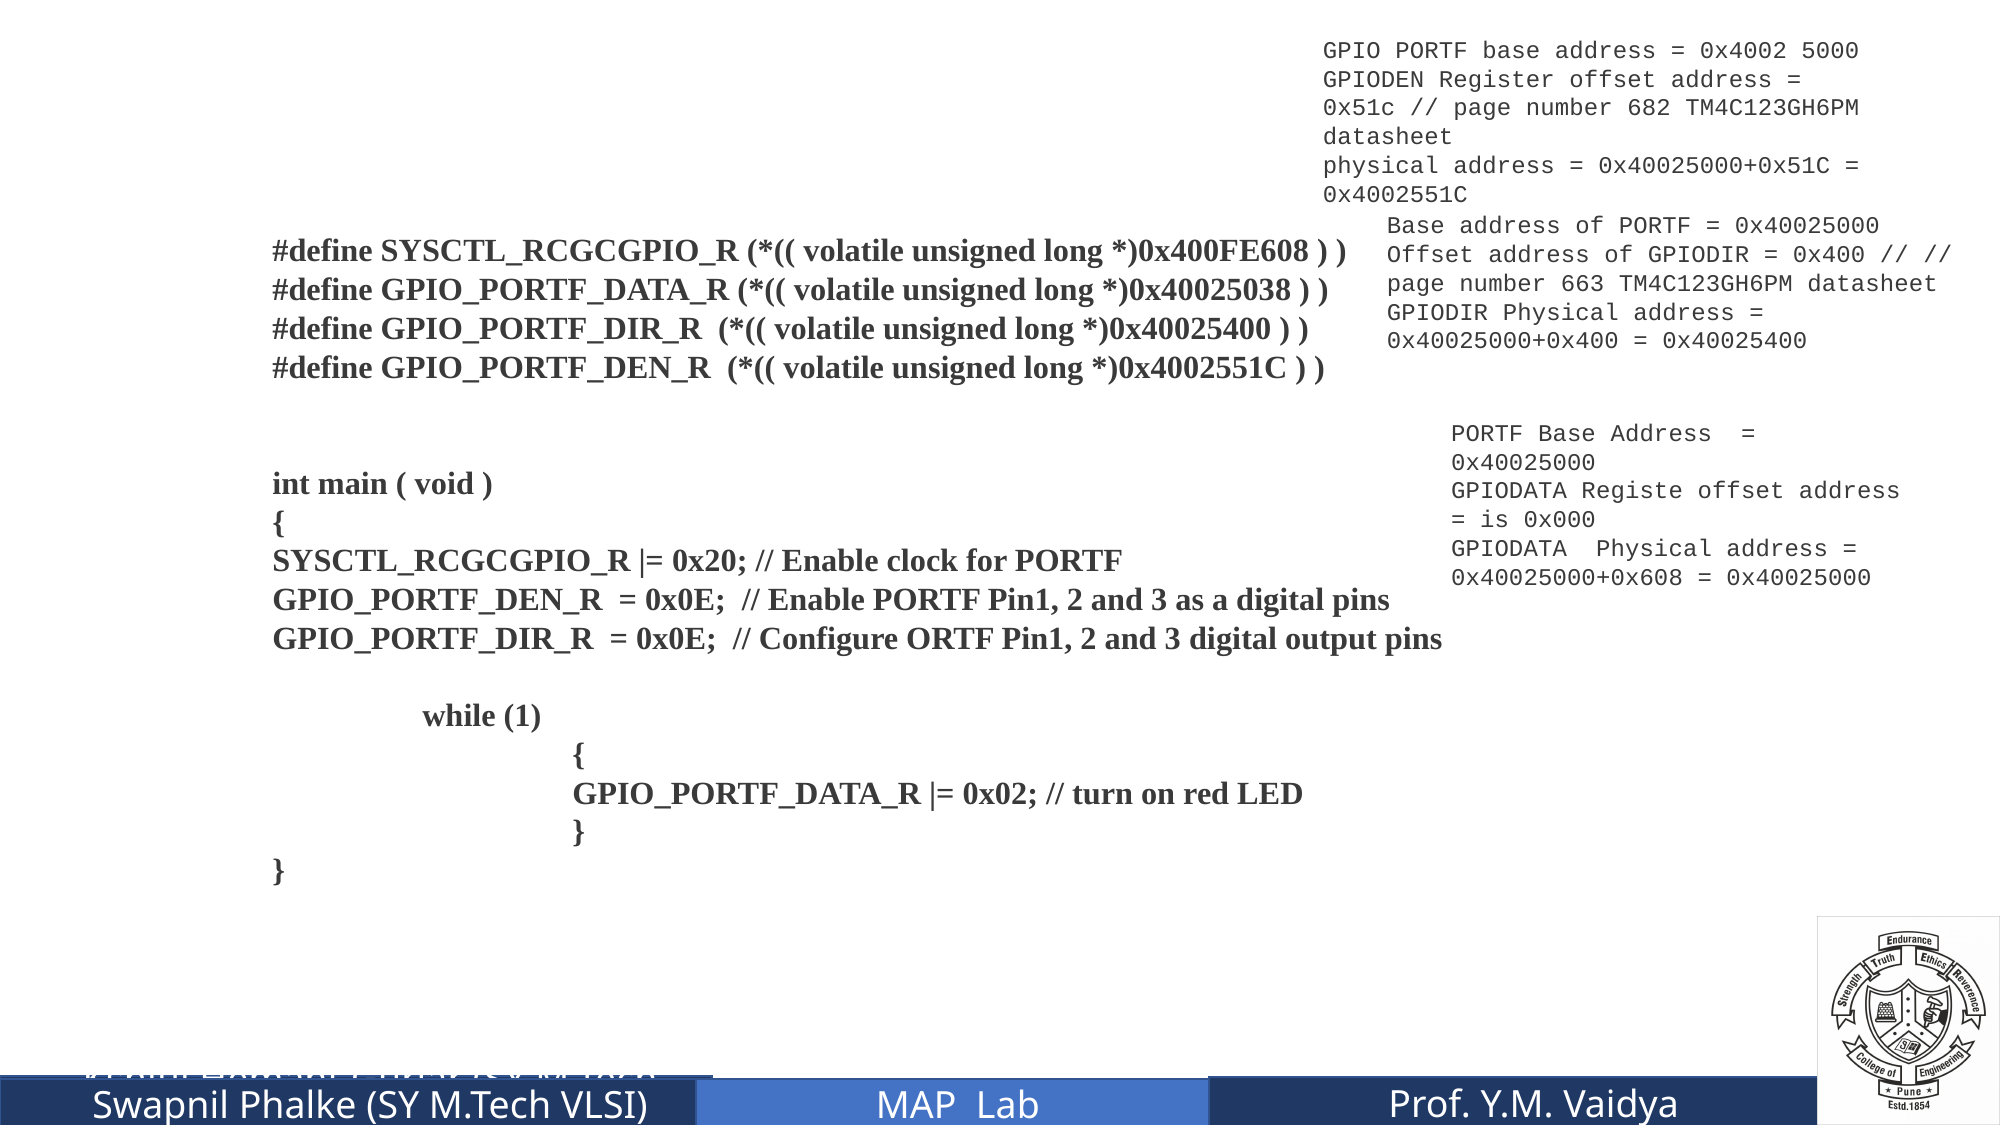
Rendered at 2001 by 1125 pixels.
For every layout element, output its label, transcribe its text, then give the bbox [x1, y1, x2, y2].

text_box Prof. Y.M. Vaidya [1208, 1077, 1812, 1125]
text_box Swapnil Phalke (SY M.Tech VLSI) [0, 1078, 695, 1125]
text_box PORTF Base Address = 0x40025000 GPIODATA Registe offset address = is 0x000 GPIODATA Physical address = 0x40025000+0x608 = 0x40025000 [1435, 402, 1929, 605]
picture [1817, 916, 2000, 1125]
text_box MAP Lab [695, 1078, 1208, 1125]
text_box GPIO PORTF base address = 0x4002 5000 GPIODEN Register offset address = 0x51c // page number 682 TM4C123GH6PM datasheet physical address = 0x40025000+0x51C = 0x4002551C [1307, 19, 1929, 222]
text_box #define SYSCTL_RCGCGPIO_R (*(( volatile unsigned long *)0x400FE608 ) ) #define GPIO_PORTF_DATA_R (*(( volatile unsigned long *)0x40025038 ) ) #define GPIO_PORTF_DIR_R (*(( volatile unsigned long *)0x40025400 ) ) #define GPIO_PORTF_DEN_R (*(( volatile unsigned long *)0x4002551C ) ) int main ( void ) { SYSCTL_RCGCGPIO_R |= 0x20; // Enable clock for PORTF GPIO_PORTF_DEN_R = 0x0E; // Enable PORTF Pin1, 2 and 3 as a digital pins GPIO_PORTF_DIR_R = 0x0E; // Configure ORTF Pin1, 2 and 3 digital output pins while (1) { GPIO_PORTF_DATA_R |= 0x02; // turn on red LED } } [257, 214, 1743, 904]
text_box Base address of PORTF = 0x40025000 Offset address of GPIODIR = 0x400 // // page number 663 TM4C123GH6PM datasheet GPIODIR Physical address = 0x40025000+0x400 = 0x40025400 [1371, 194, 1993, 369]
